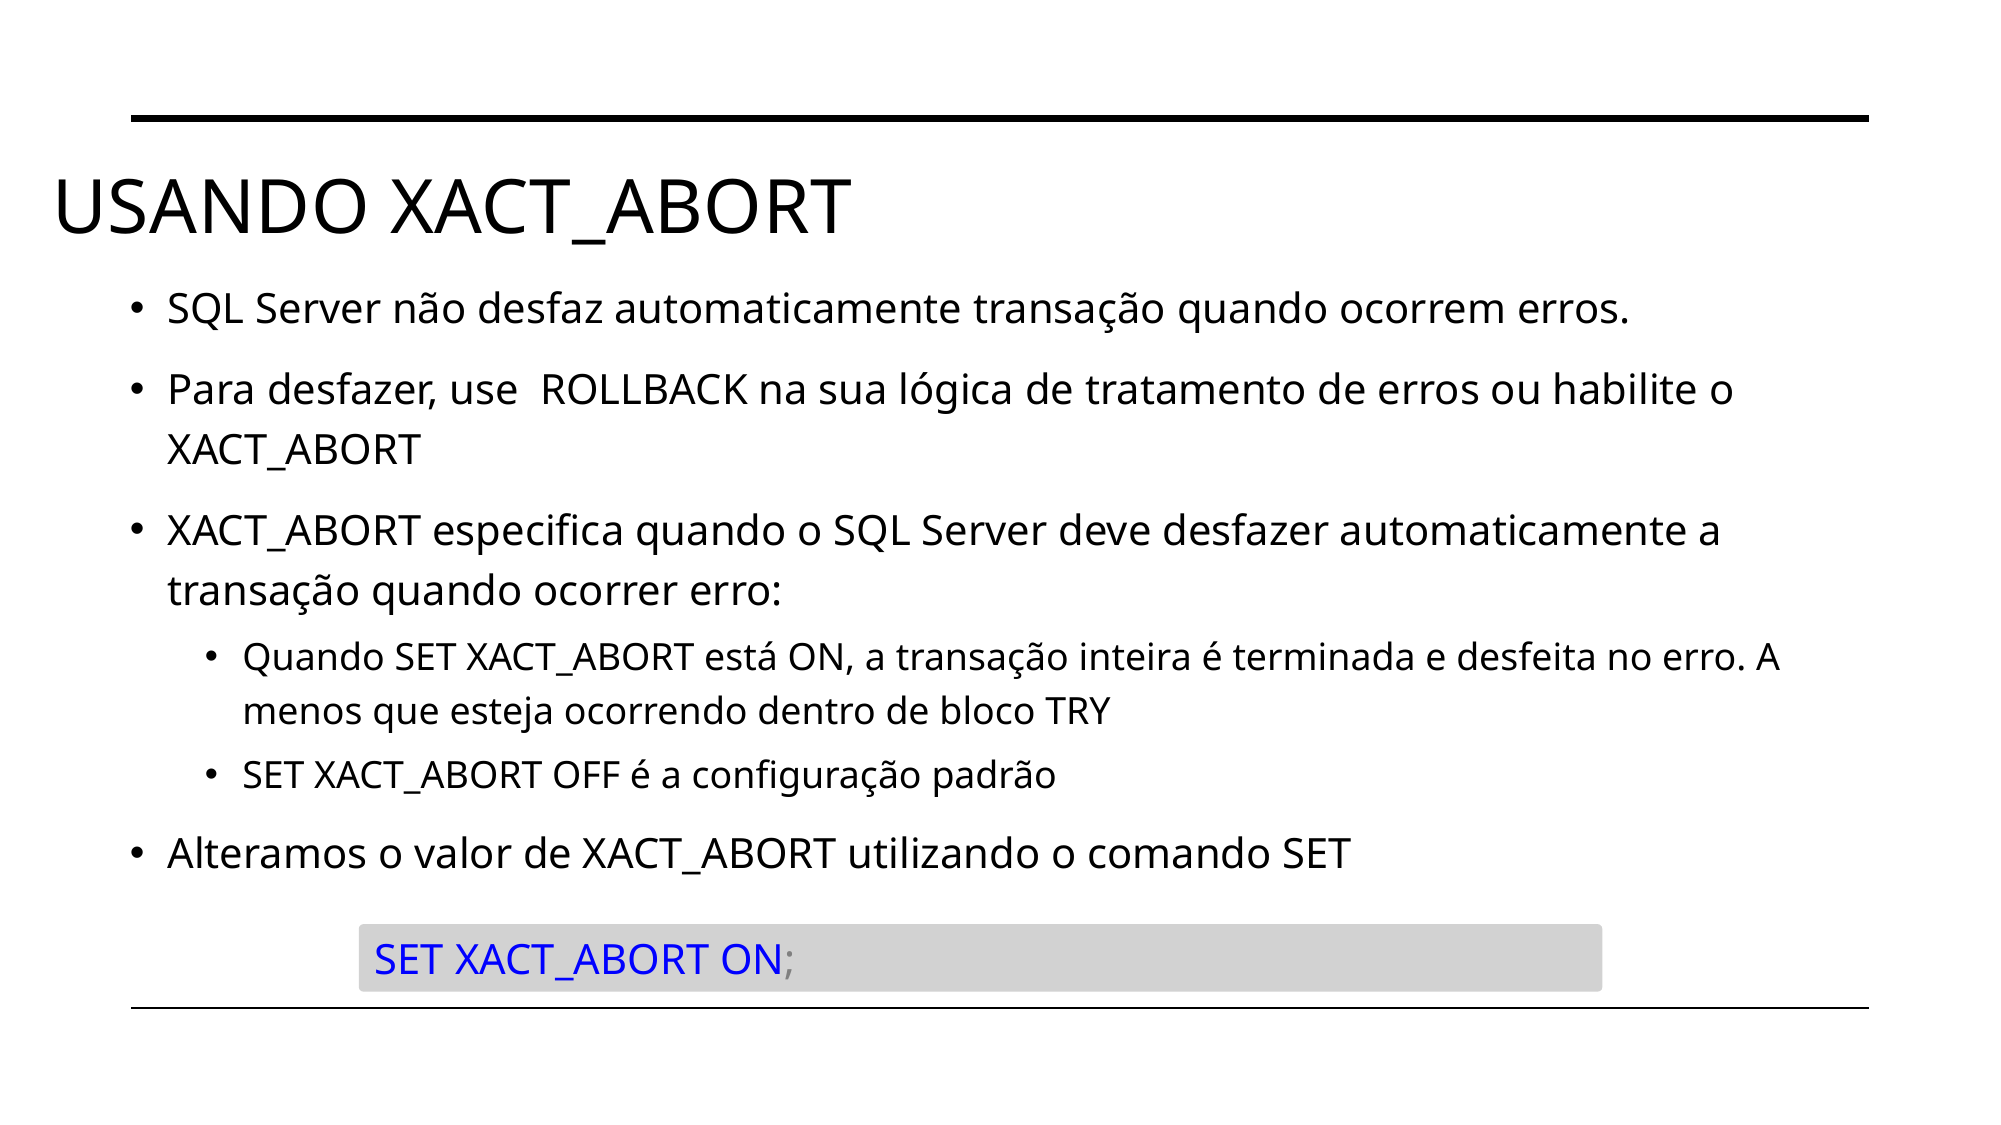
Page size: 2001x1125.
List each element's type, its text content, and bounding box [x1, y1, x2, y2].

text_box SET XACT_ABORT ON; [358, 924, 1603, 992]
list SQL Server não desfaz automaticamente transação quando ocorrem erros. Para desfazer, use ROLLBACK na sua lógica de tratamento de erros ou habilite o XACT_ABORT XACT_ABORT especifica quando o SQL Server deve desfazer automaticamente a transação quando ocorrer erro: Quando SET XACT_ABORT está ON, a transação inteira é terminada e desfeita no erro. A menos que esteja ocorrendo dentro de bloco TRY SET XACT_ABORT OFF é a configuração padrão Alteramos o valor de XACT_ABORT utilizando o comando SET [114, 264, 1924, 1006]
title USANDO XACT_ABORT [37, 151, 1924, 377]
